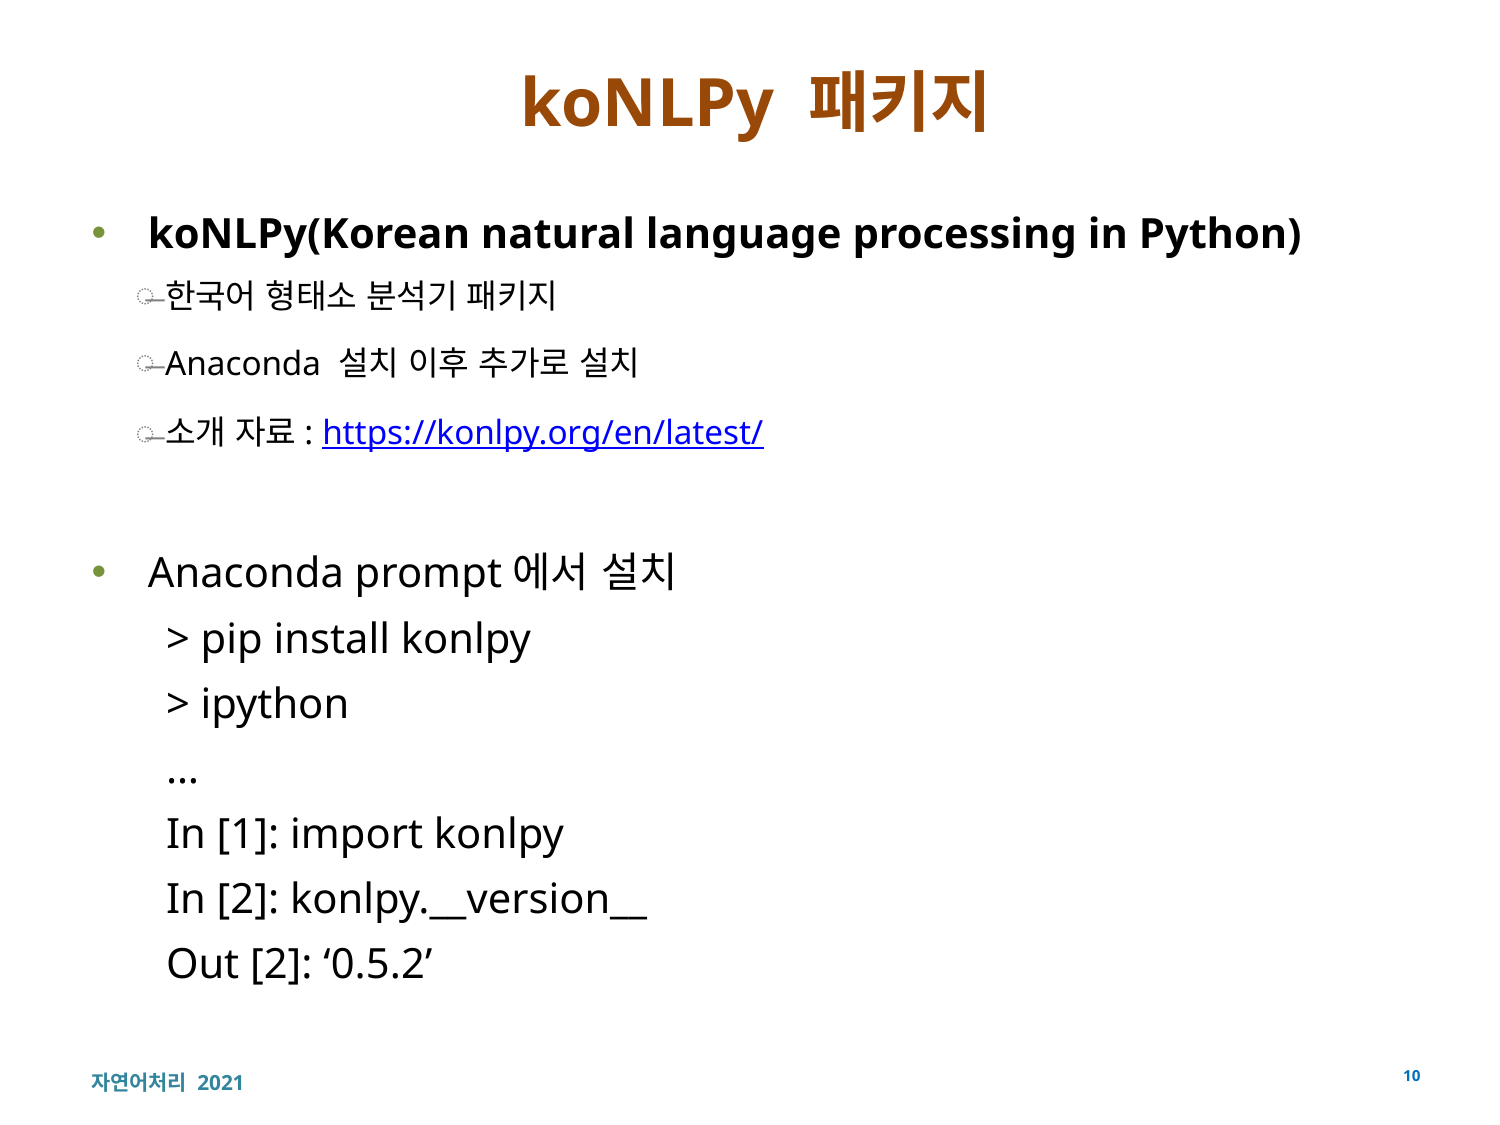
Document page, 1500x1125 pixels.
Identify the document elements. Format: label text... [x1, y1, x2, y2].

list koNLPy(Korean natural language processing in Python) 한국어 형태소 분석기 패키지 Anaconda 설치 이후 추가로 설치 소개 자료: https://konlpy.org/en/latest/ Anaconda prompt에서 설치 > pip install konlpy > ipython … In [1]: import konlpy In [2]: konlpy.__version__ Out [2]: ‘0.5.2’ [76, 184, 1436, 1024]
title koNLPy 패키지 [76, 54, 1437, 145]
